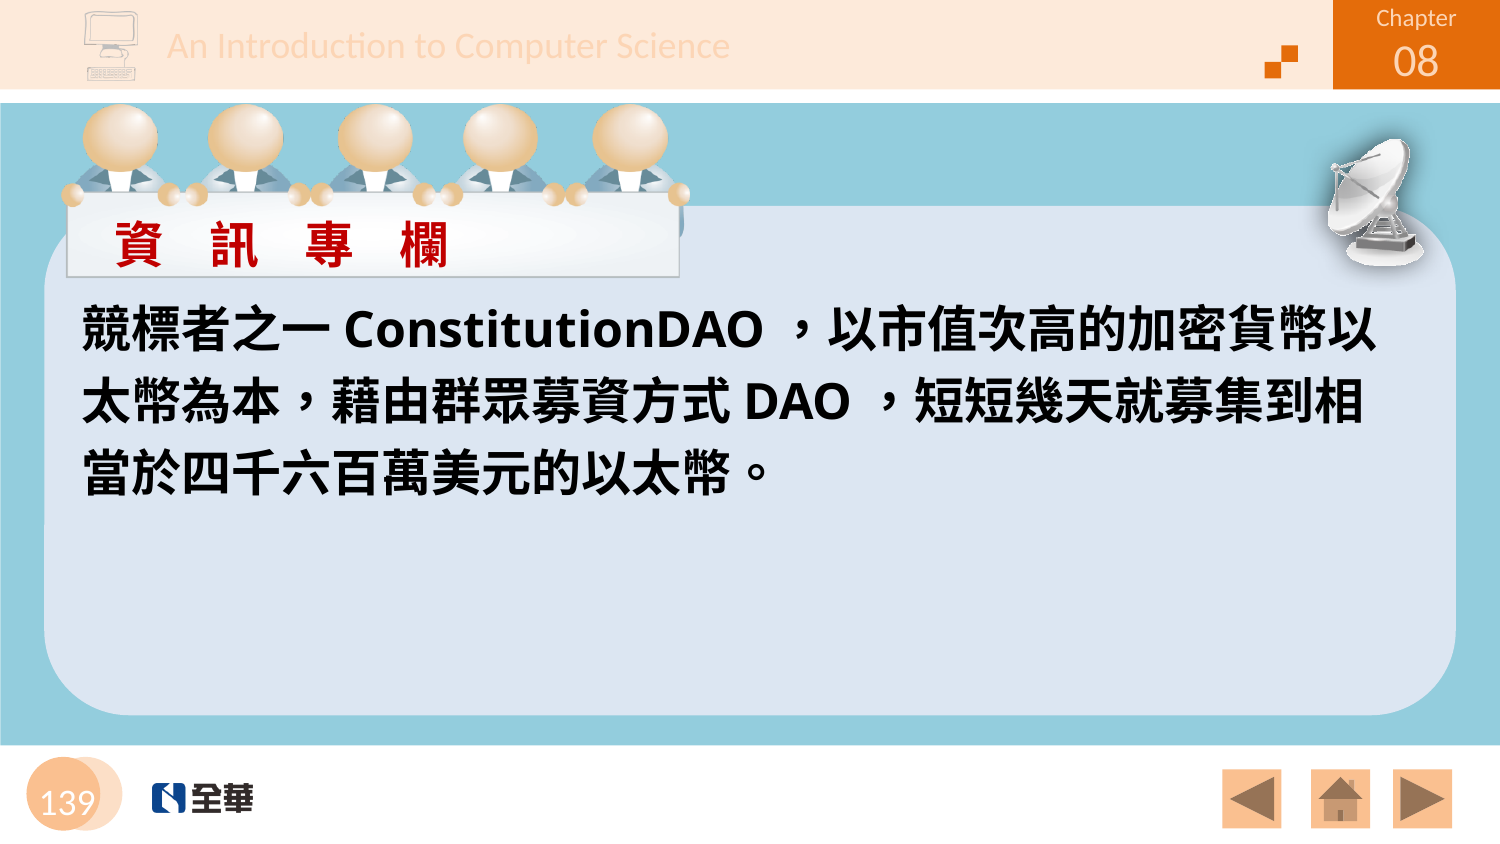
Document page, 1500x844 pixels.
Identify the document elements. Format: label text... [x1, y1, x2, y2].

list 競標者之一ConstitutionDAO，以市值次高的加密貨幣以太幣為本，藉由群眾募資方式DAO，短短幾天就募集到相當於四千六百萬美元的以太幣。 [66, 277, 1417, 716]
picture [59, 104, 690, 282]
picture [152, 783, 253, 813]
picture [84, 11, 138, 81]
picture [1328, 139, 1430, 266]
